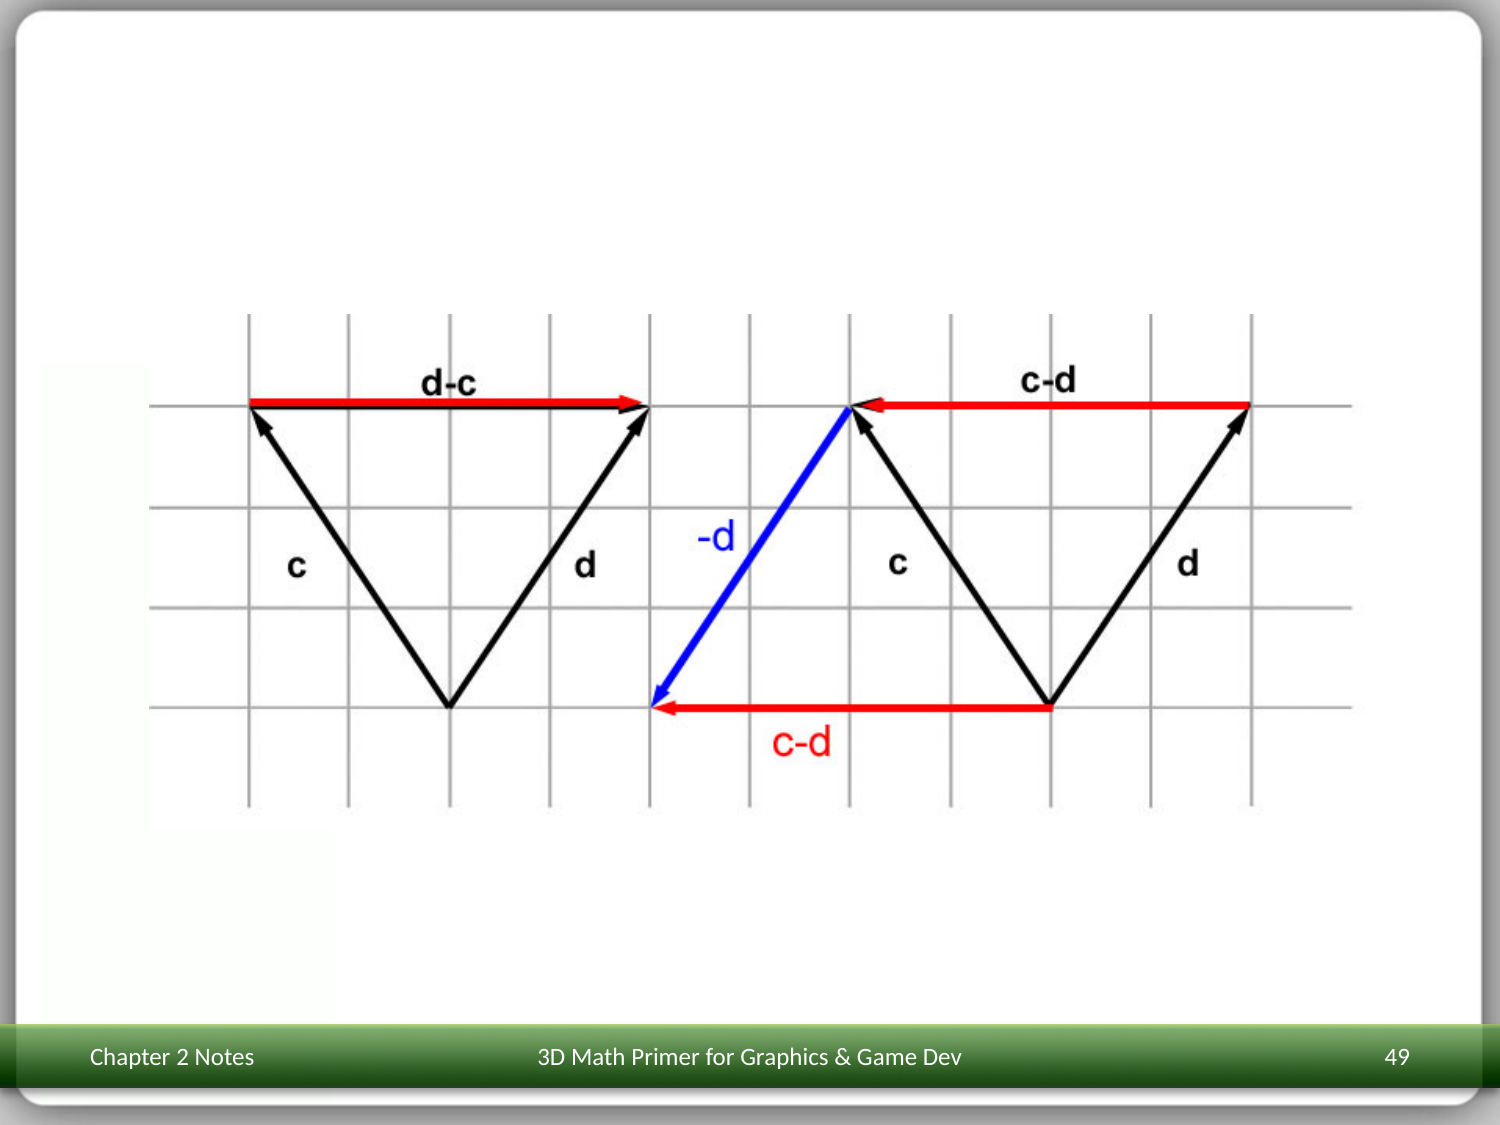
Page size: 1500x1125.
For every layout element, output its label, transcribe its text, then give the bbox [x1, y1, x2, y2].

slide_number Chapter 2 Notes [75, 1025, 425, 1085]
slide_number 49 [1074, 1025, 1425, 1085]
picture [0, 0, 1500, 1125]
footer 3D Math Primer for Graphics & Game Dev [512, 1025, 988, 1085]
